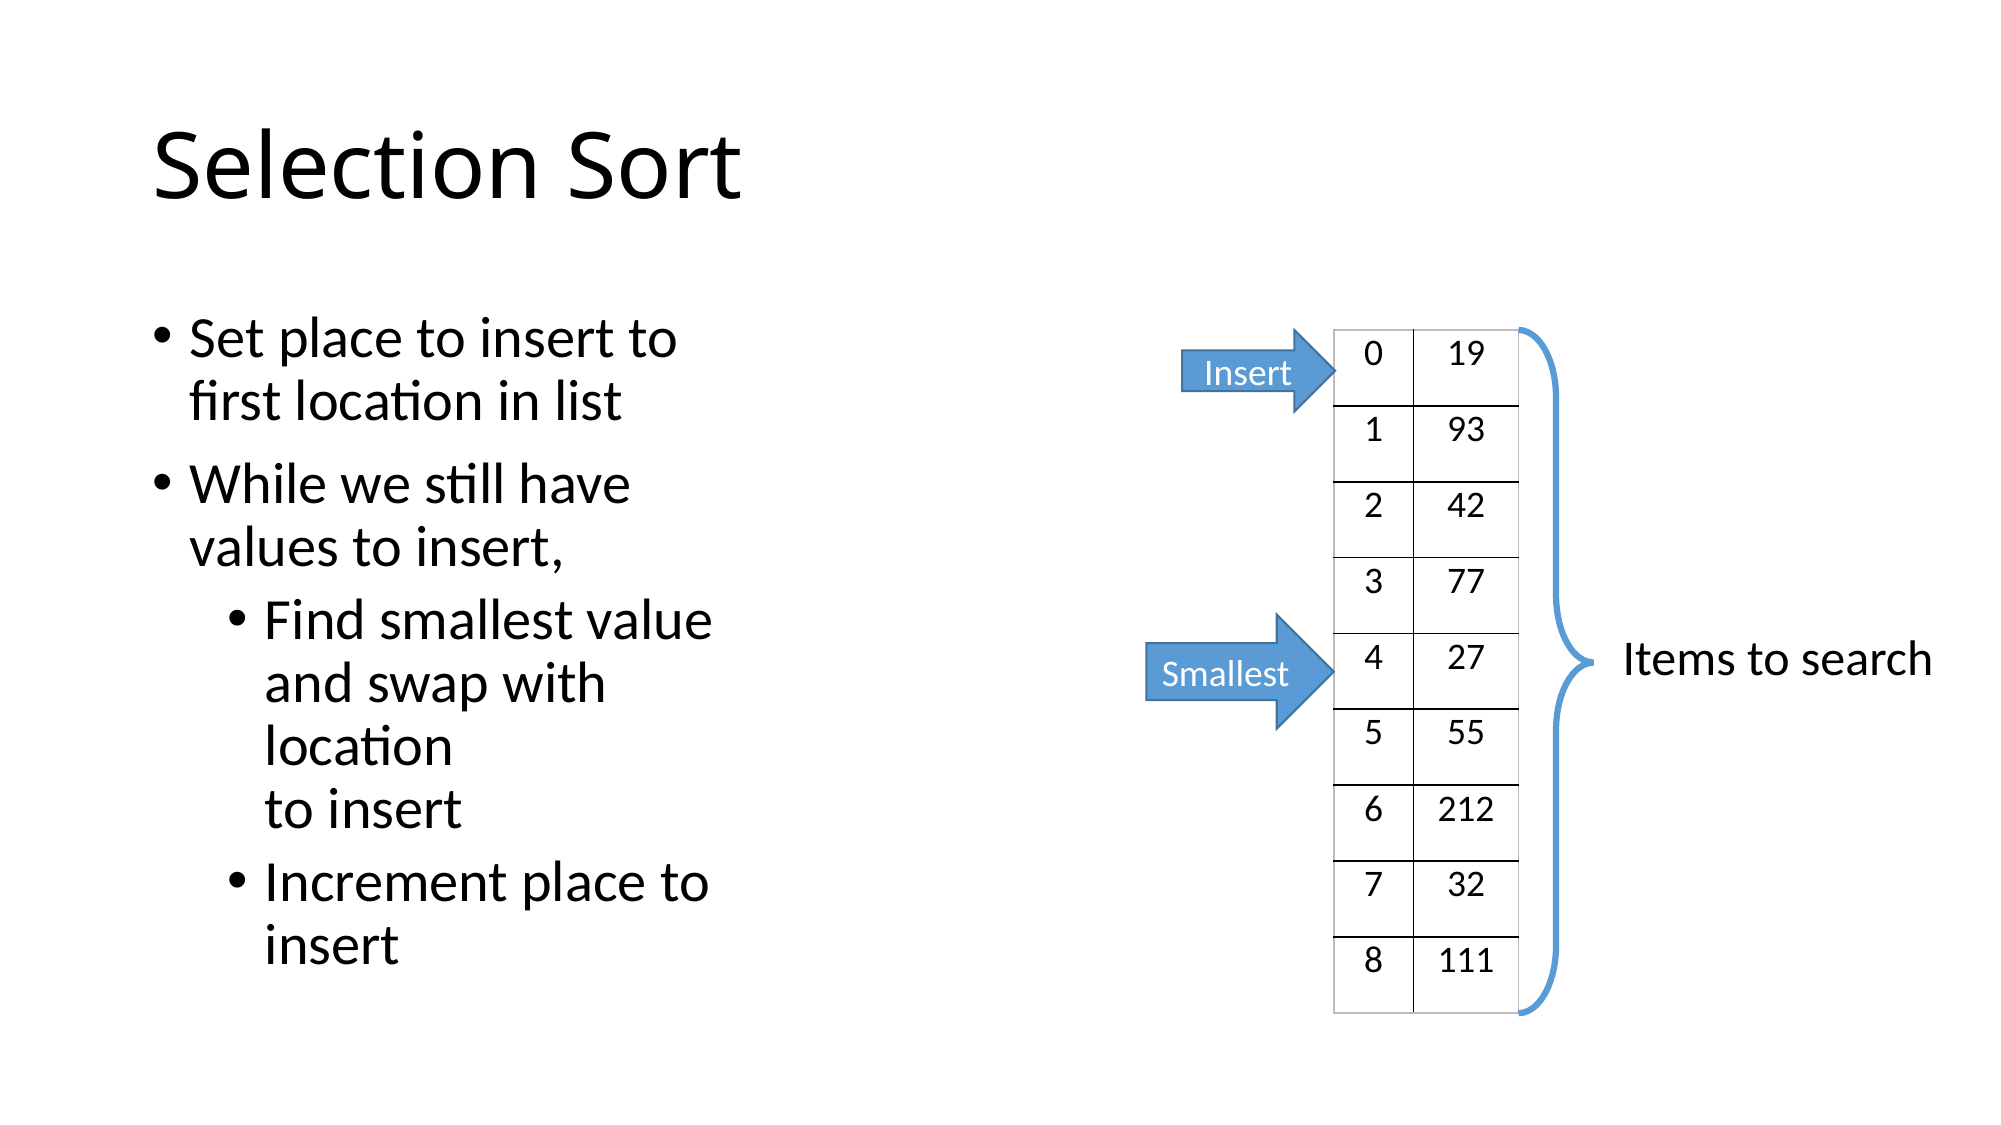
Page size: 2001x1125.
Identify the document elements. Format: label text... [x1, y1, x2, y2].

table_cell 1 [1335, 407, 1413, 481]
table_cell 212 [1414, 786, 1518, 860]
table_cell 2 [1335, 483, 1413, 557]
table_cell 32 [1414, 862, 1518, 936]
text_box Items to search [1608, 618, 1949, 694]
text_box Smallest [1145, 612, 1336, 732]
table_cell 5 [1335, 710, 1413, 784]
table_header 0 [1335, 331, 1413, 405]
table_cell 7 [1335, 862, 1413, 936]
list Set place to insert to first location in list While we still have values to insert, Find smallest value and swap with location to insert Increment place to insert [137, 299, 809, 1014]
table_cell 55 [1414, 710, 1518, 784]
table_cell 4 [1335, 634, 1413, 708]
text_box [1518, 329, 1594, 1014]
title Selection Sort [137, 59, 1863, 278]
table_cell 93 [1414, 407, 1518, 481]
table_cell 6 [1335, 786, 1413, 860]
table_cell 42 [1414, 483, 1518, 557]
table_cell 8 [1335, 938, 1413, 1012]
table_cell 77 [1414, 558, 1518, 633]
table_cell 111 [1414, 938, 1518, 1012]
table_cell 27 [1414, 634, 1518, 708]
table_header 19 [1414, 331, 1518, 405]
table_cell 3 [1335, 558, 1413, 633]
text_box Insert [1181, 327, 1337, 414]
